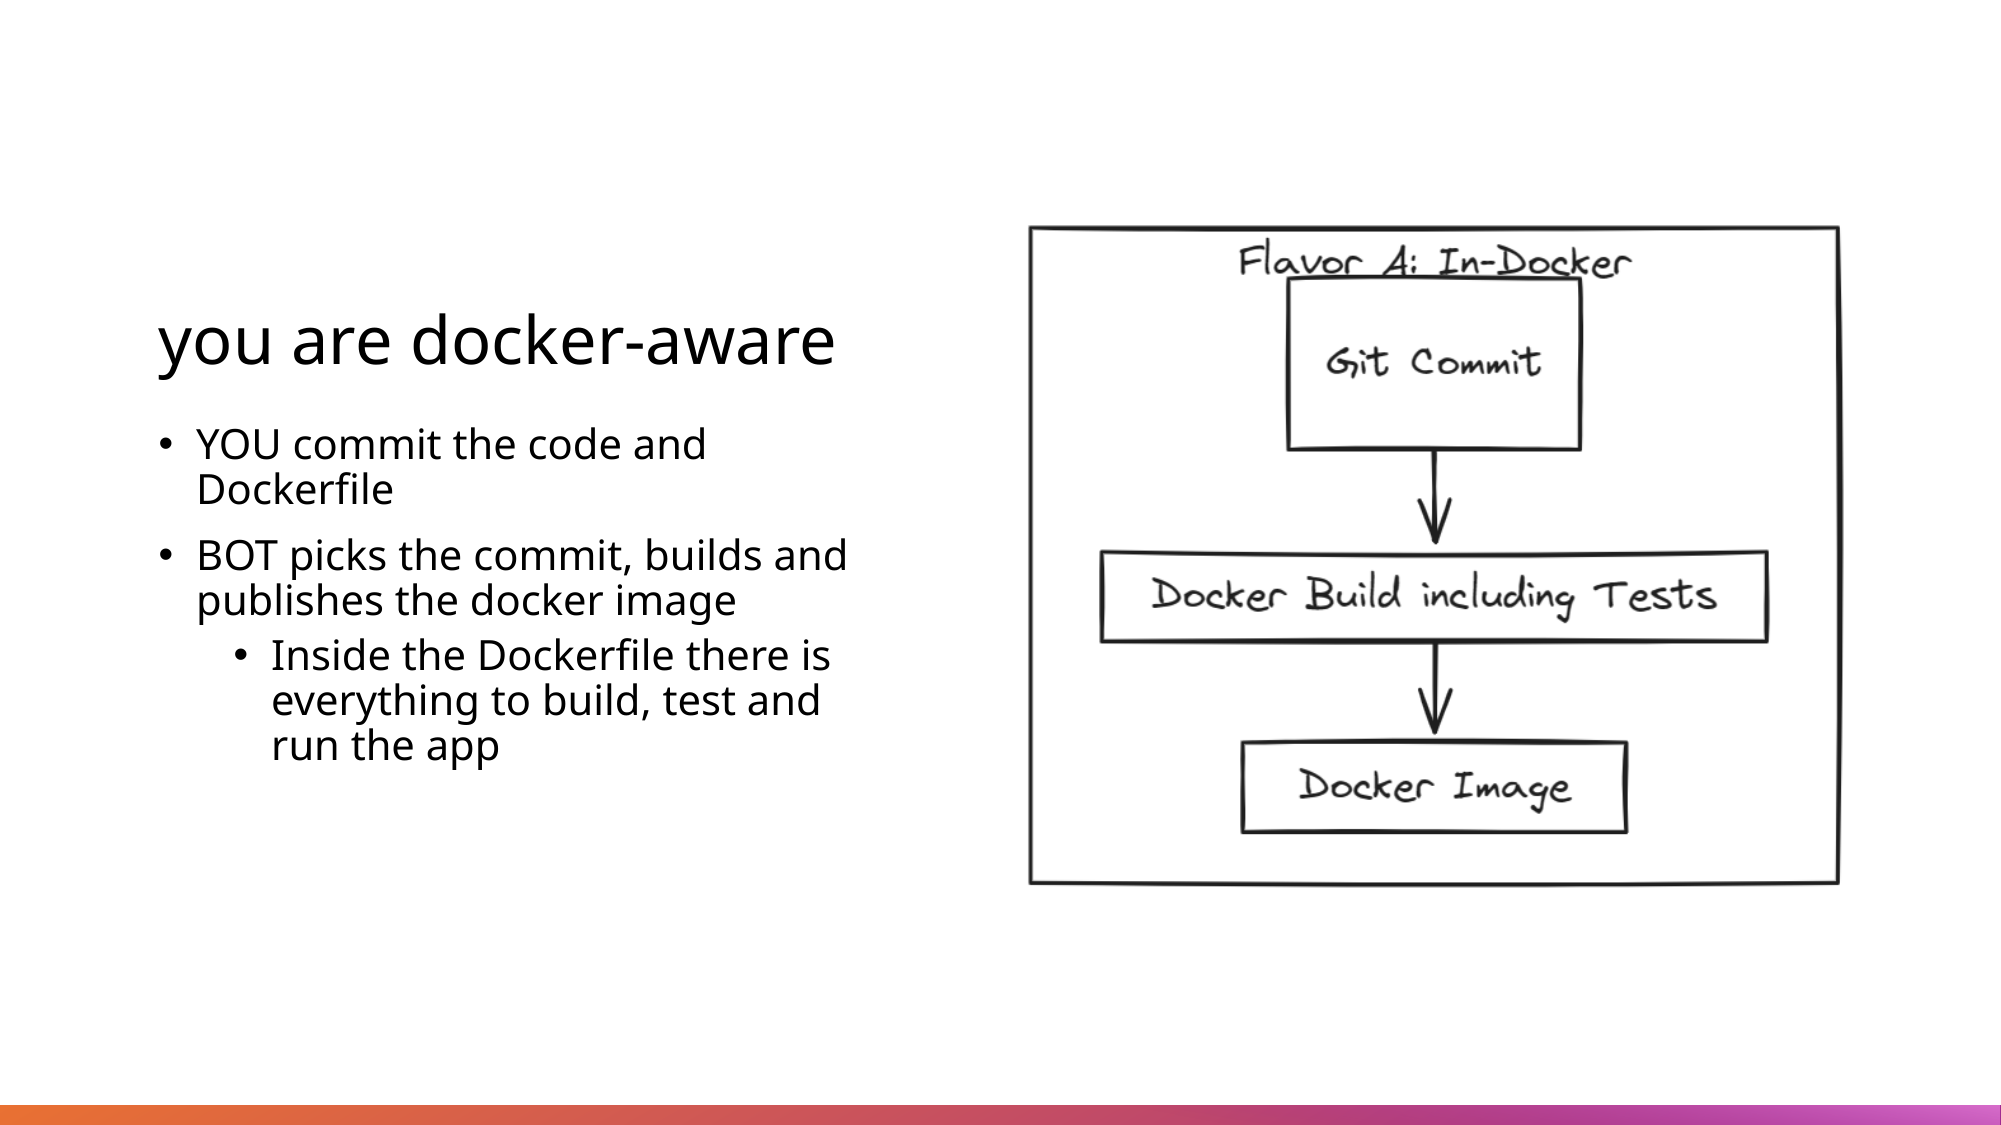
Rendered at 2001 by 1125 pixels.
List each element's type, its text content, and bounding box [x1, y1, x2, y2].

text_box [0, 1104, 2000, 1125]
list YOU commit the code and Dockerfile BOT picks the commit, builds and publishes the docker image Inside the Dockerfile there is everything to build, test and run the app [143, 415, 898, 982]
title you are docker-aware [143, 121, 898, 387]
picture [999, 204, 1873, 908]
